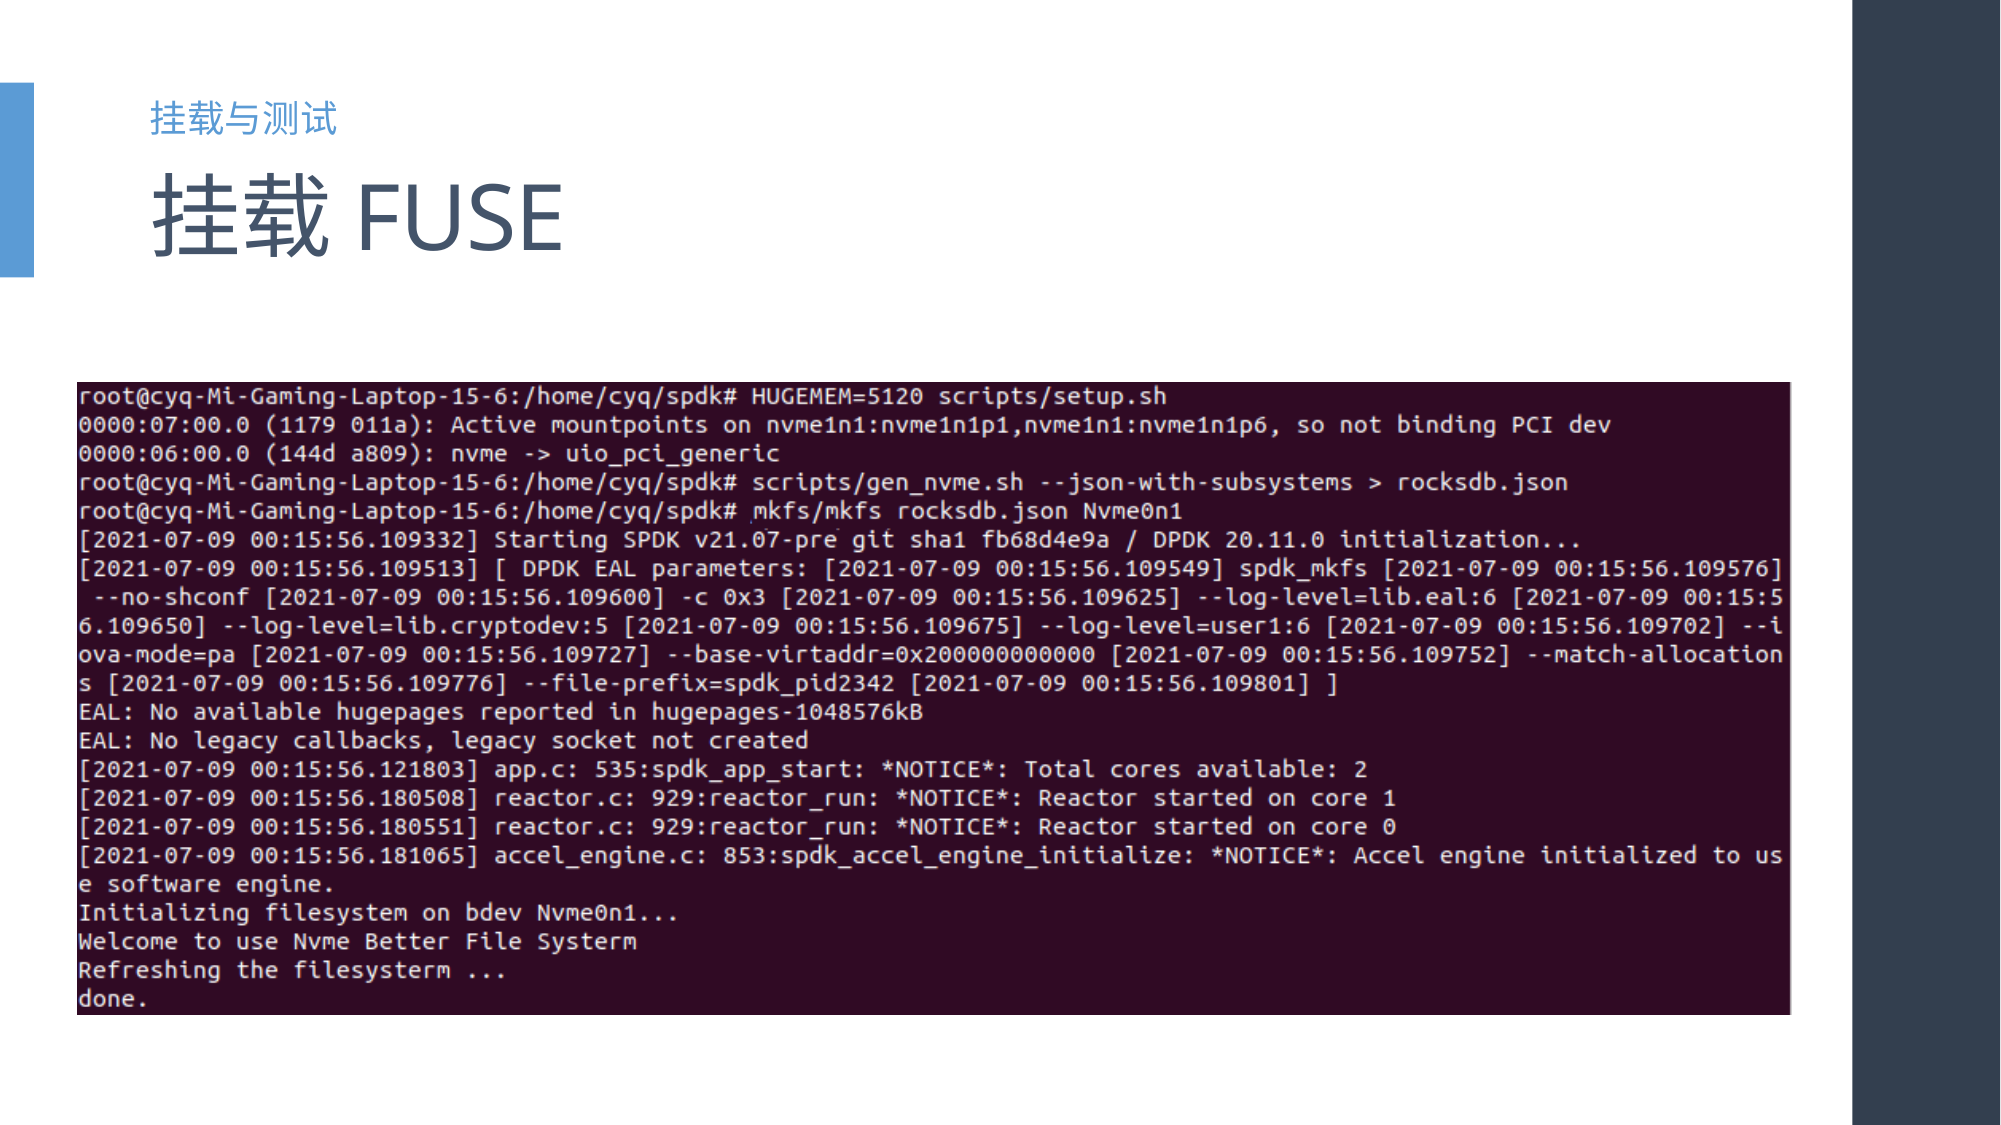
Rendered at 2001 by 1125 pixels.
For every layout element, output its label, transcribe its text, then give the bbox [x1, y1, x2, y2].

picture [76, 382, 1792, 1015]
title 挂载FUSE [134, 155, 1734, 278]
list 挂载与测试 [134, 82, 1734, 149]
